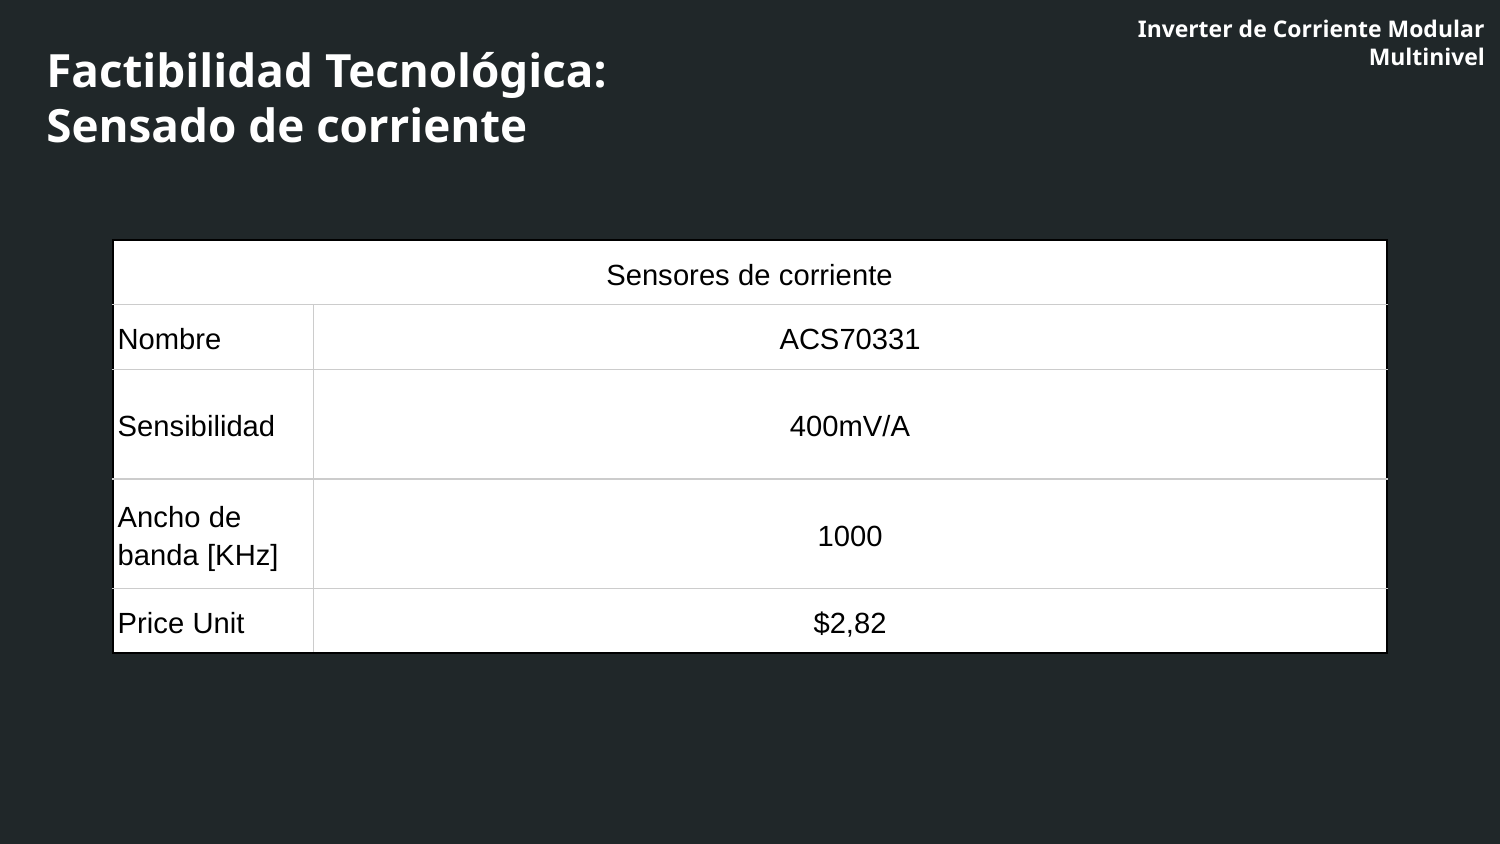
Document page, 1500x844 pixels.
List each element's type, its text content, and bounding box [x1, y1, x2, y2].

table_header Sensores de corriente [114, 241, 1386, 304]
table_cell ACS70331 [314, 305, 1386, 369]
text_box Factibilidad Tecnológica: Sensado de corriente [31, 26, 663, 167]
table_cell Ancho de banda [KHz] [114, 480, 313, 588]
table_cell Sensibilidad [114, 370, 313, 478]
table_cell 400mV/A [314, 370, 1386, 478]
text_box Inverter de Corriente Modular Multinivel [1008, 0, 1500, 85]
table_cell Price Unit [114, 589, 313, 652]
table_cell $2,82 [314, 589, 1386, 652]
table_cell Nombre [114, 305, 313, 369]
table_cell 1000 [314, 480, 1386, 588]
